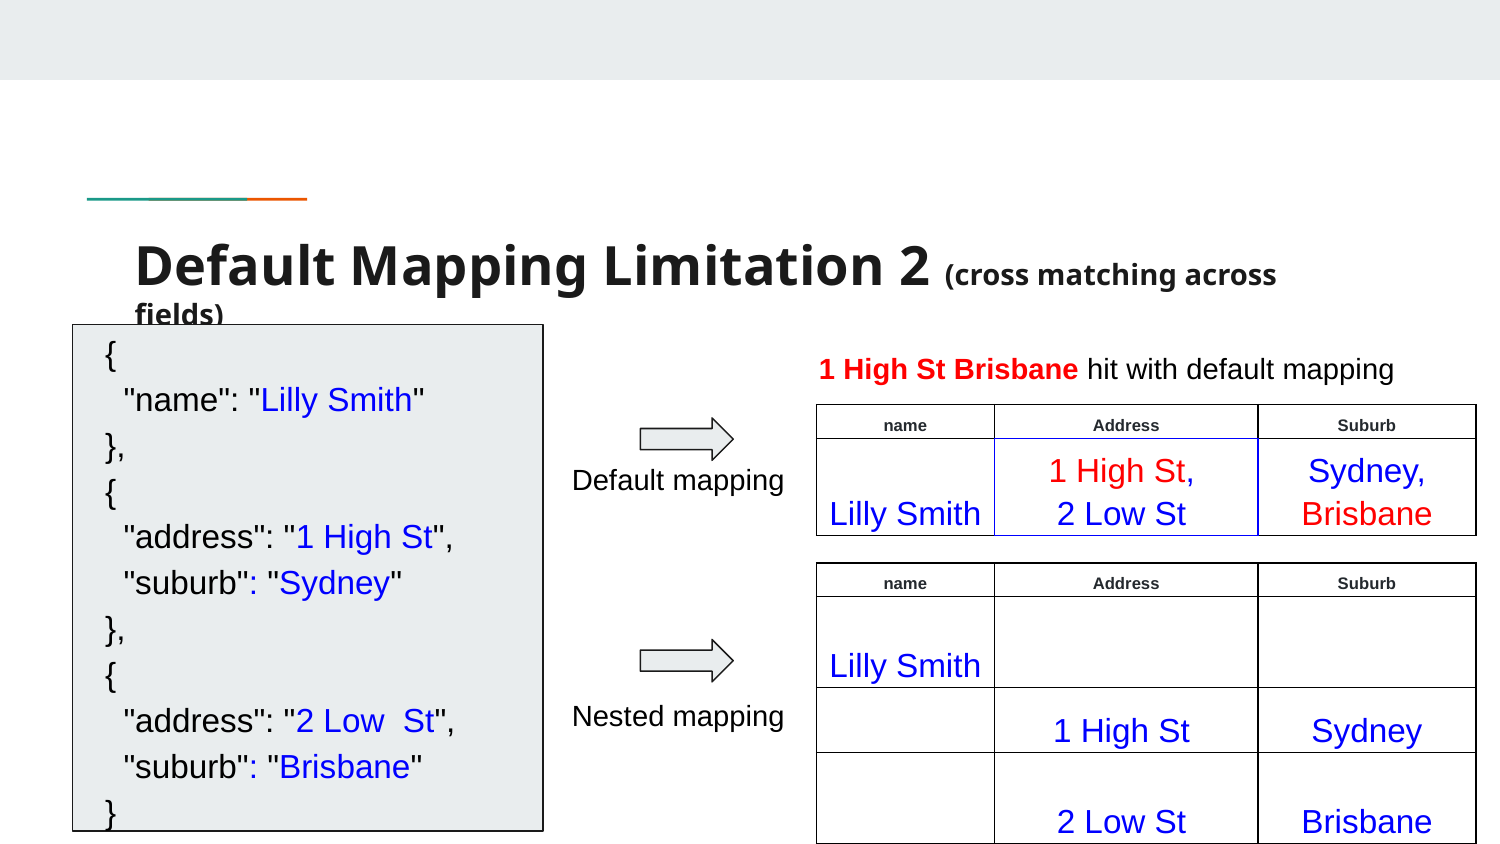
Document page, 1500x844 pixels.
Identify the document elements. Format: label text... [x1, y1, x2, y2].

table_cell 2 Low St [995, 753, 1257, 843]
text_box [72, 751, 543, 831]
table_header name [817, 405, 994, 438]
table_cell Lilly Smith [817, 439, 994, 535]
table_header name [817, 564, 994, 596]
text_box { "name": "Lilly Smith" }, { "address": "1 High St", "suburb": "Sydney" }, { "address": "2 Low St", "suburb": "Brisbane" } [53, 366, 581, 751]
table_cell Sydney [1259, 688, 1475, 752]
table_cell [1259, 597, 1475, 687]
table_cell [995, 597, 1257, 687]
text_box 1 High St Brisbane hit with default mapping [804, 335, 1477, 379]
table_header Suburb [1259, 405, 1475, 438]
table_header Address [995, 564, 1257, 596]
text_box [640, 417, 734, 446]
table_cell Sydney, Brisbane [1259, 439, 1475, 535]
table_header Address [995, 405, 1257, 438]
table_cell Brisbane [1259, 753, 1475, 843]
table_cell Lilly Smith [817, 597, 994, 687]
table_cell 1 High St, 2 Low St [995, 439, 1257, 535]
text_box Nested mapping [556, 681, 817, 725]
table_cell 1 High St [995, 688, 1257, 752]
text_box [640, 639, 734, 681]
text_box Default mapping [556, 446, 817, 489]
table_cell [817, 688, 994, 752]
title Default Mapping Limitation 2 (cross matching across fields) [119, 216, 1381, 305]
table_header Suburb [1259, 564, 1475, 596]
table_cell [817, 753, 994, 843]
text_box [72, 324, 543, 366]
